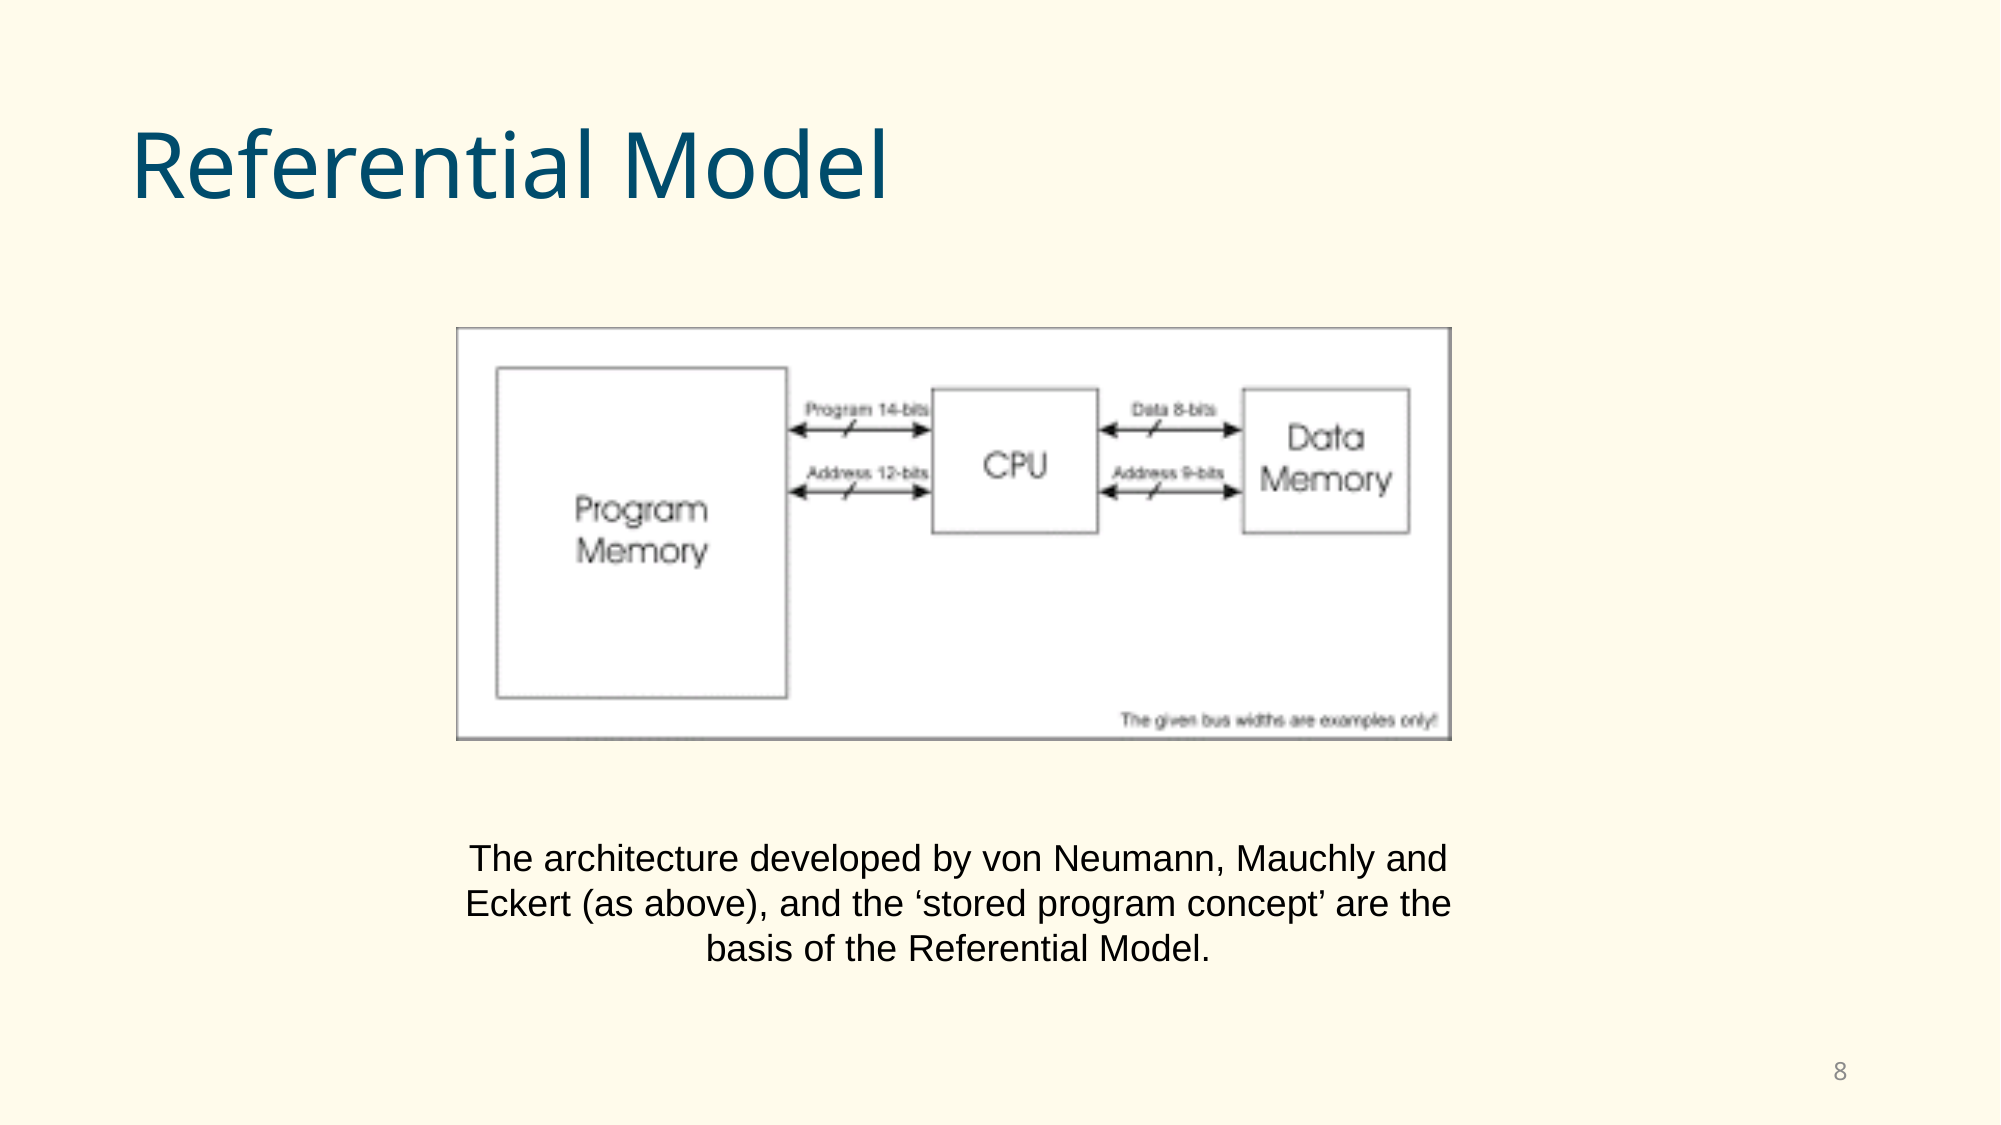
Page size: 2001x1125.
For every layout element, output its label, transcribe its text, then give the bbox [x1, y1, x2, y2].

title Referential Model [114, 59, 1886, 278]
text_box The architecture developed by von Neumann, Mauchly and Eckert (as above), and the ‘stored program concept’ are the basis of the Referential Model. [432, 826, 1485, 976]
slide_number 8 [1412, 1042, 1863, 1103]
picture [456, 327, 1452, 741]
